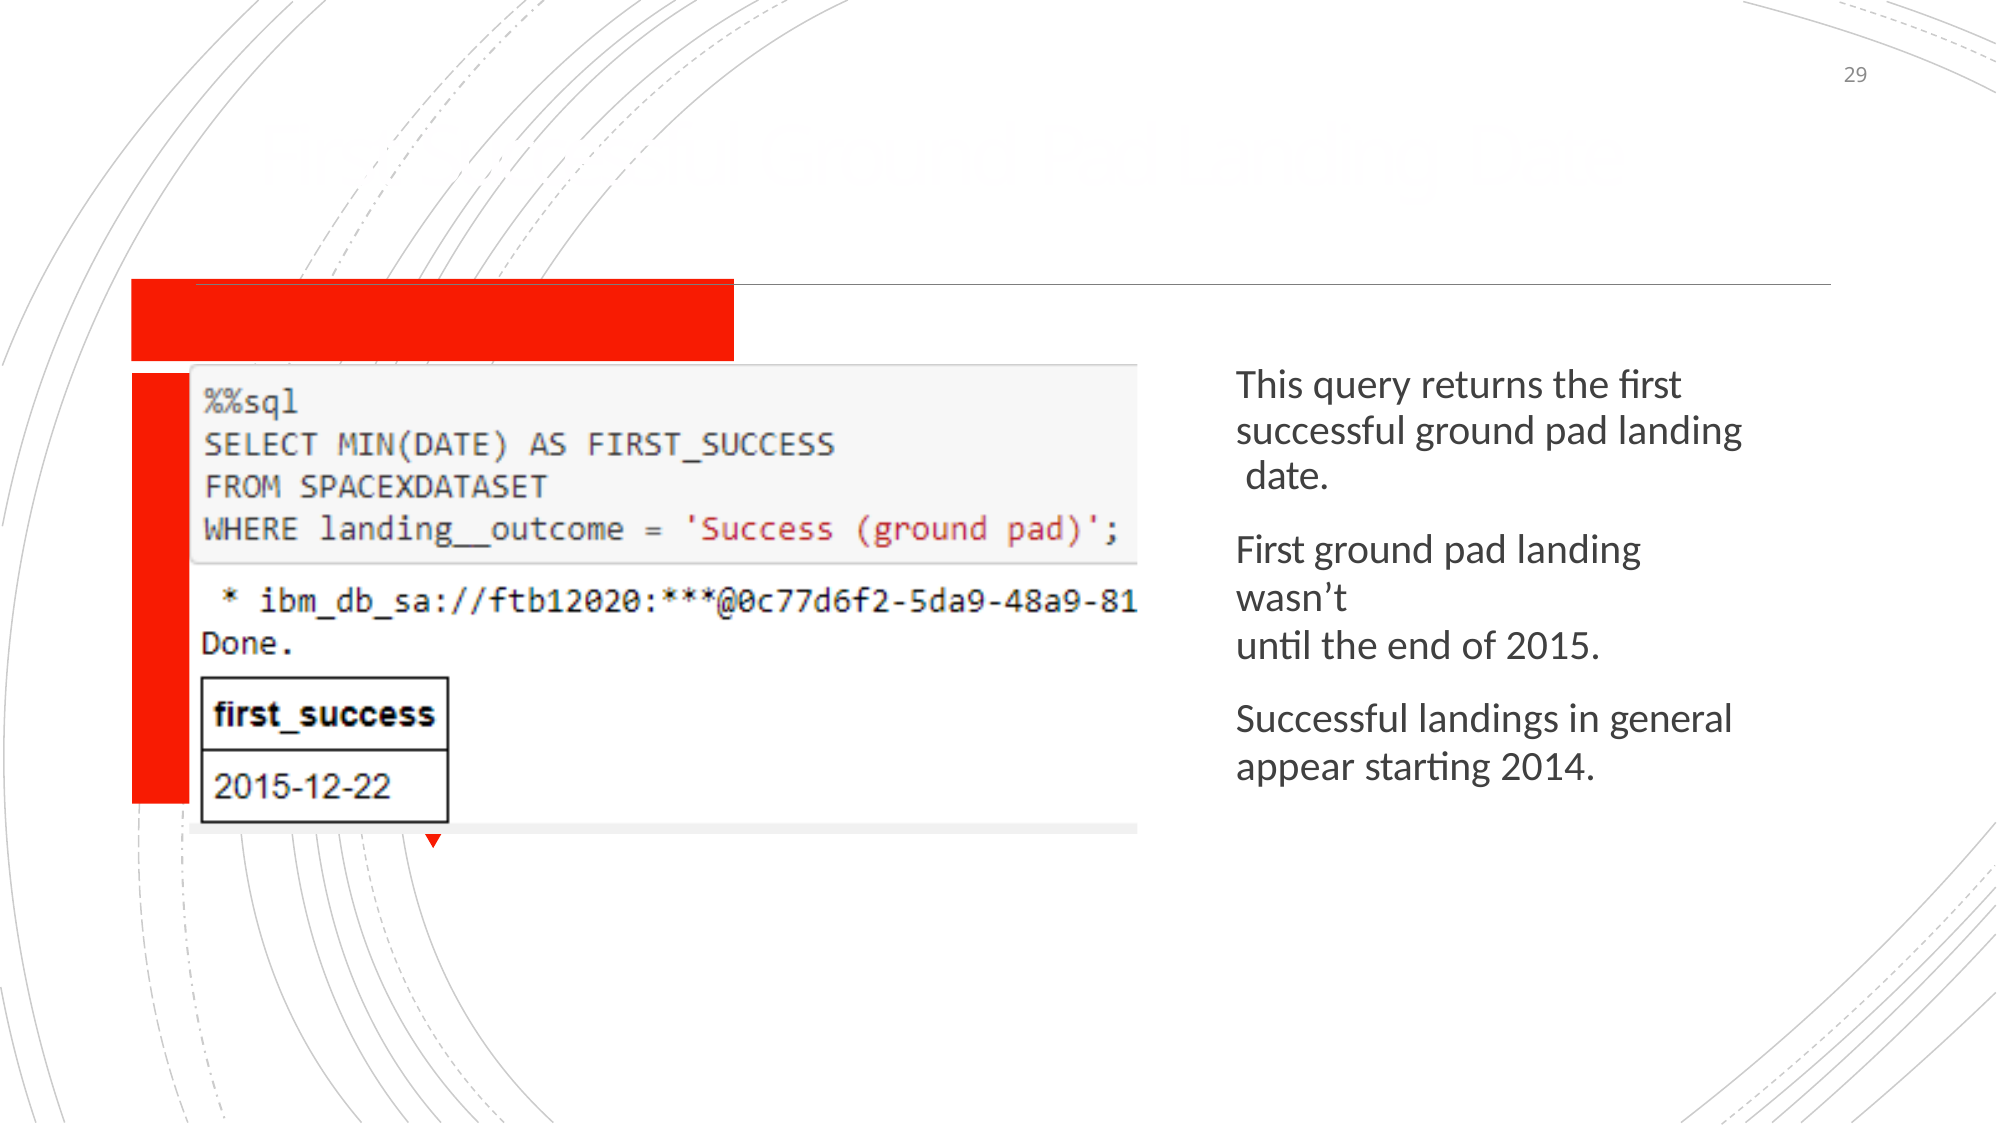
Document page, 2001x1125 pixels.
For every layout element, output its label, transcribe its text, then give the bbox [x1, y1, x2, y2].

text_box This query returns the first successful ground pad landing date. First ground pad landing wasn’t until the end of 2015. Successful landings in general appear starting 2014. [1233, 356, 1766, 789]
slide_number 29 [1717, 0, 1868, 405]
text_box [189, 364, 1138, 834]
title First Successful Ground Pad Landing Date [150, 56, 1717, 247]
